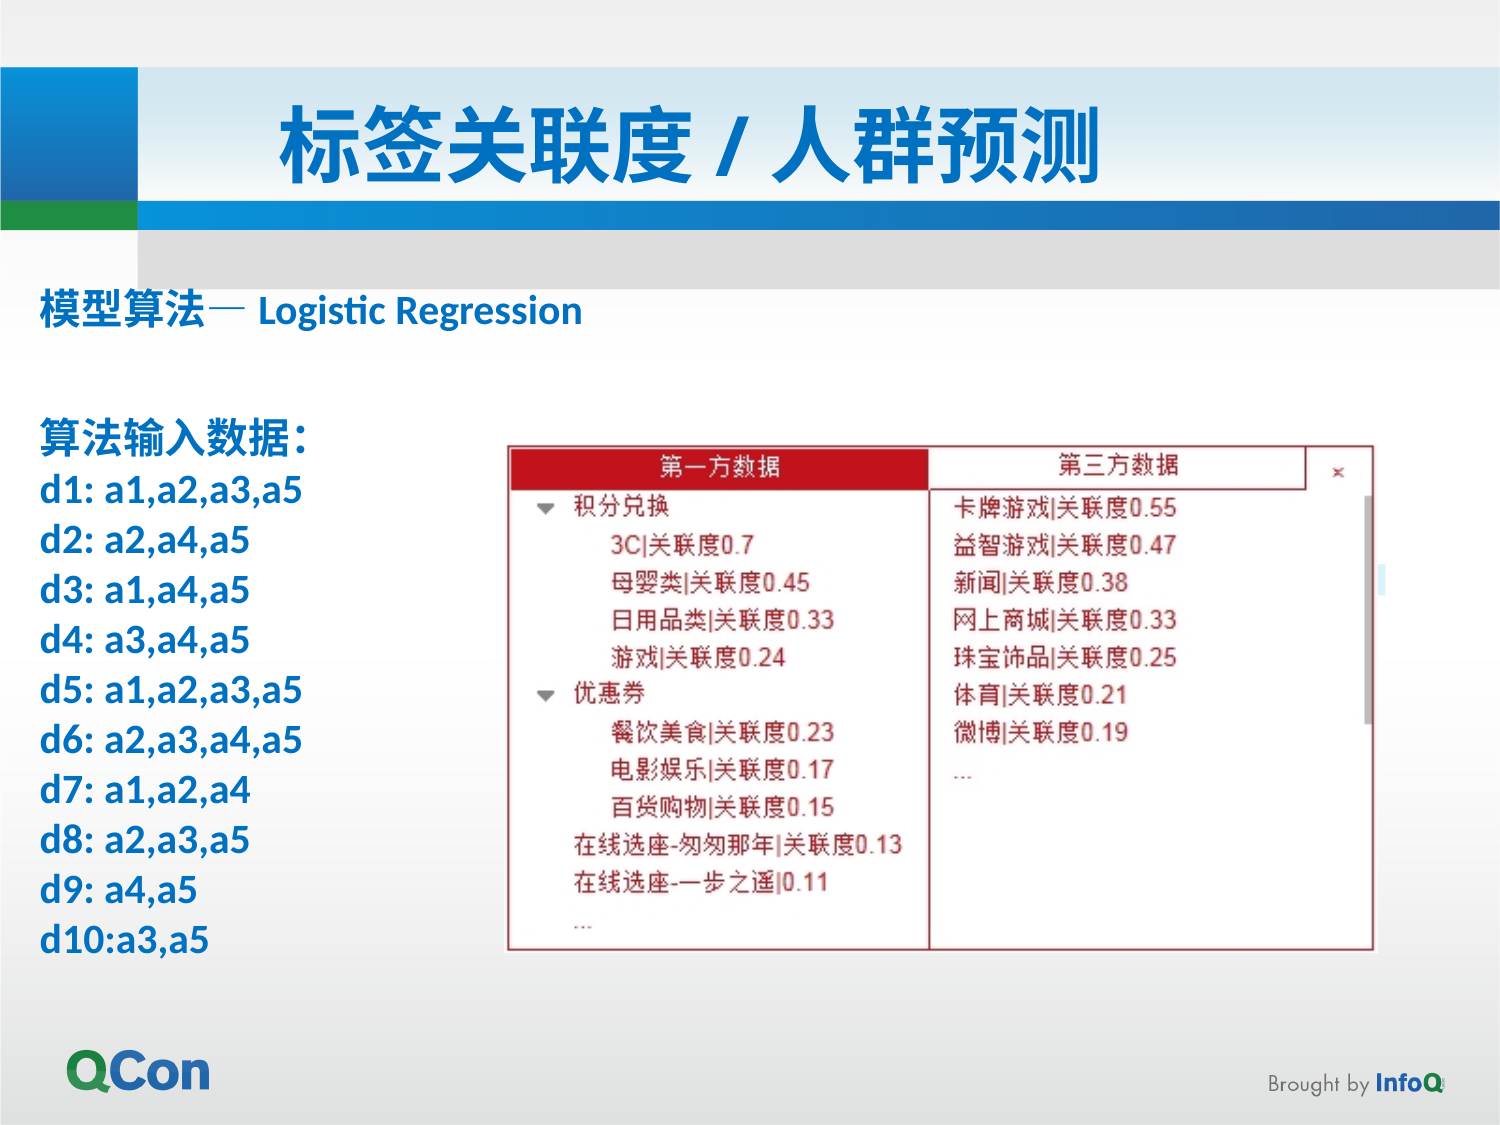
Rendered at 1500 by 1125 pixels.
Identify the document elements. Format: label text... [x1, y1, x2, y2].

text_box 算法输入数据： d1: a1,a2,a3,a5 d2: a2,a4,a5 d3: a1,a4,a5 d4: a3,a4,a5 d5: a1,a2,a3,a5 d6: a2,a3,a4,a5 d7: a1,a2,a4 d8: a2,a3,a5 d9: a4,a5 d10:a3,a5 [24, 441, 505, 1070]
title 标签关联度/人群预测 [65, 112, 1316, 174]
text_box 模型算法—Logistic Regression [24, 275, 666, 441]
picture [0, 0, 1500, 1125]
